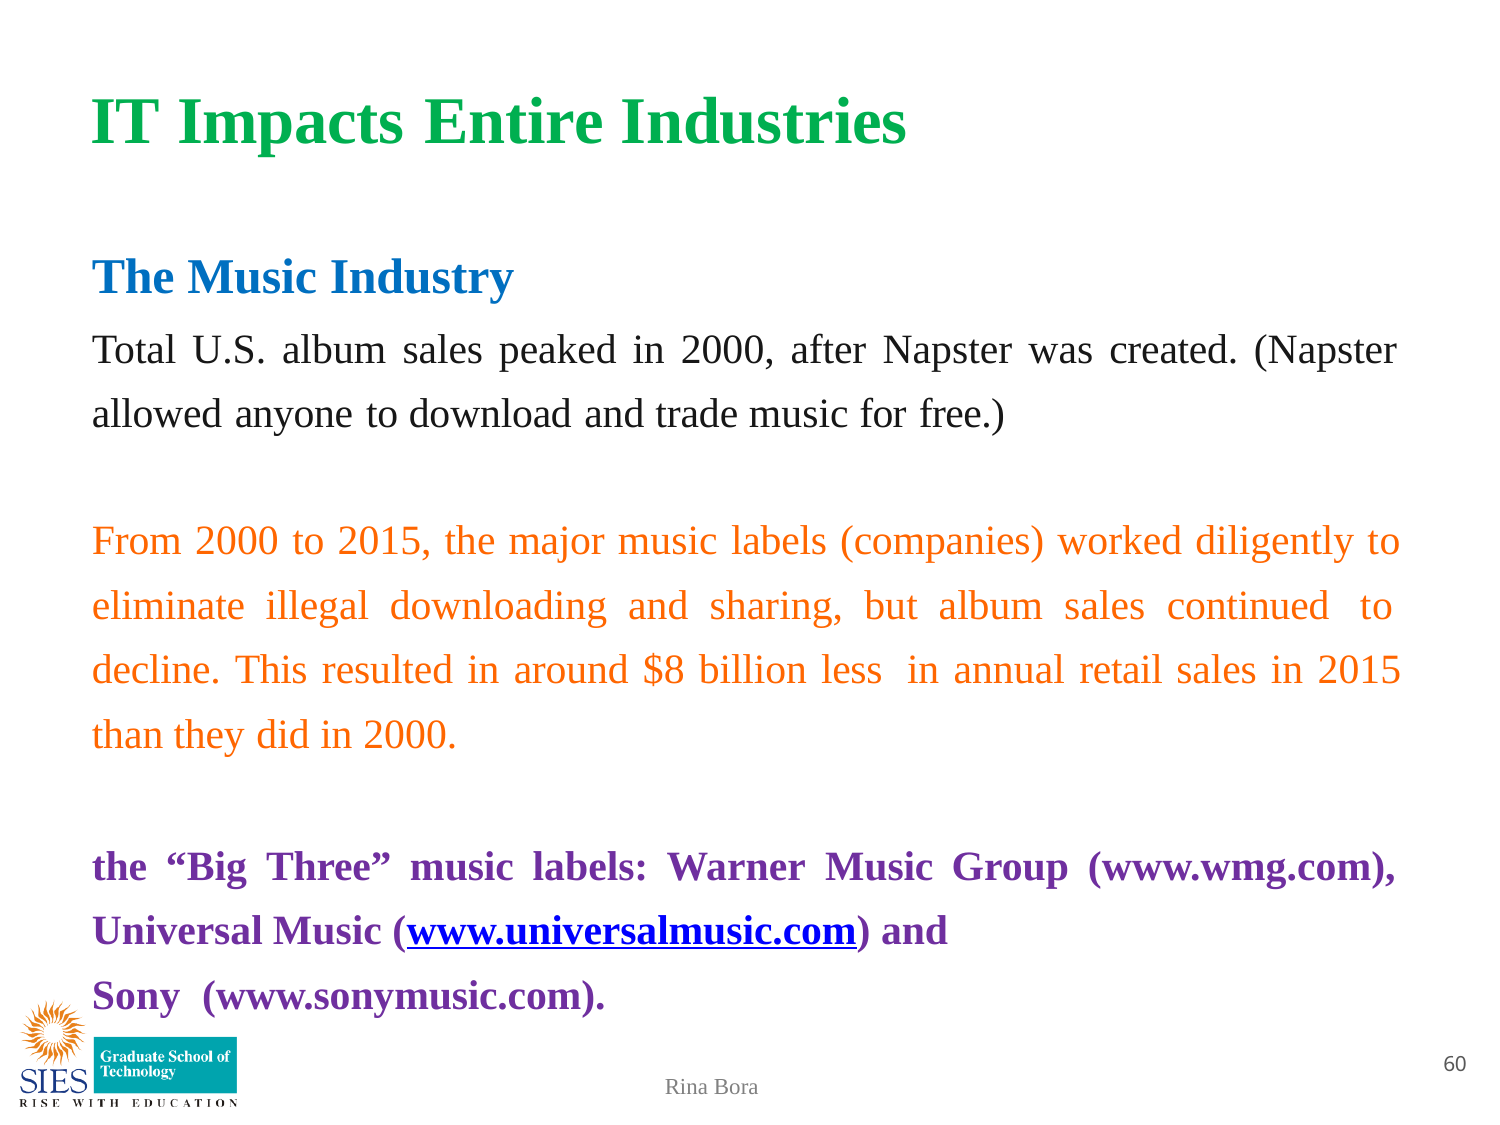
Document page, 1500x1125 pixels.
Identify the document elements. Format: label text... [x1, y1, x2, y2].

text_box The Music Industry Total U.S. album sales peaked in 2000, after Napster was created. (Napster allowed anyone to download and trade music for free.) From 2000 to 2015, the major music labels (companies) worked diligently to eliminate illegal downloading and sharing, but album sales continued to decline. This resulted in around $8 billion less in annual retail sales in 2015 than they did in 2000. the “Big Three” music labels: Warner Music Group (www.wmg.com), Universal Music (www.universalmusic.com) and Sony (www.sonymusic.com). [89, 226, 1417, 1018]
picture [19, 998, 237, 1107]
title IT Impacts Entire Industries [87, 74, 950, 265]
text_box 60 [1441, 1050, 1469, 1076]
